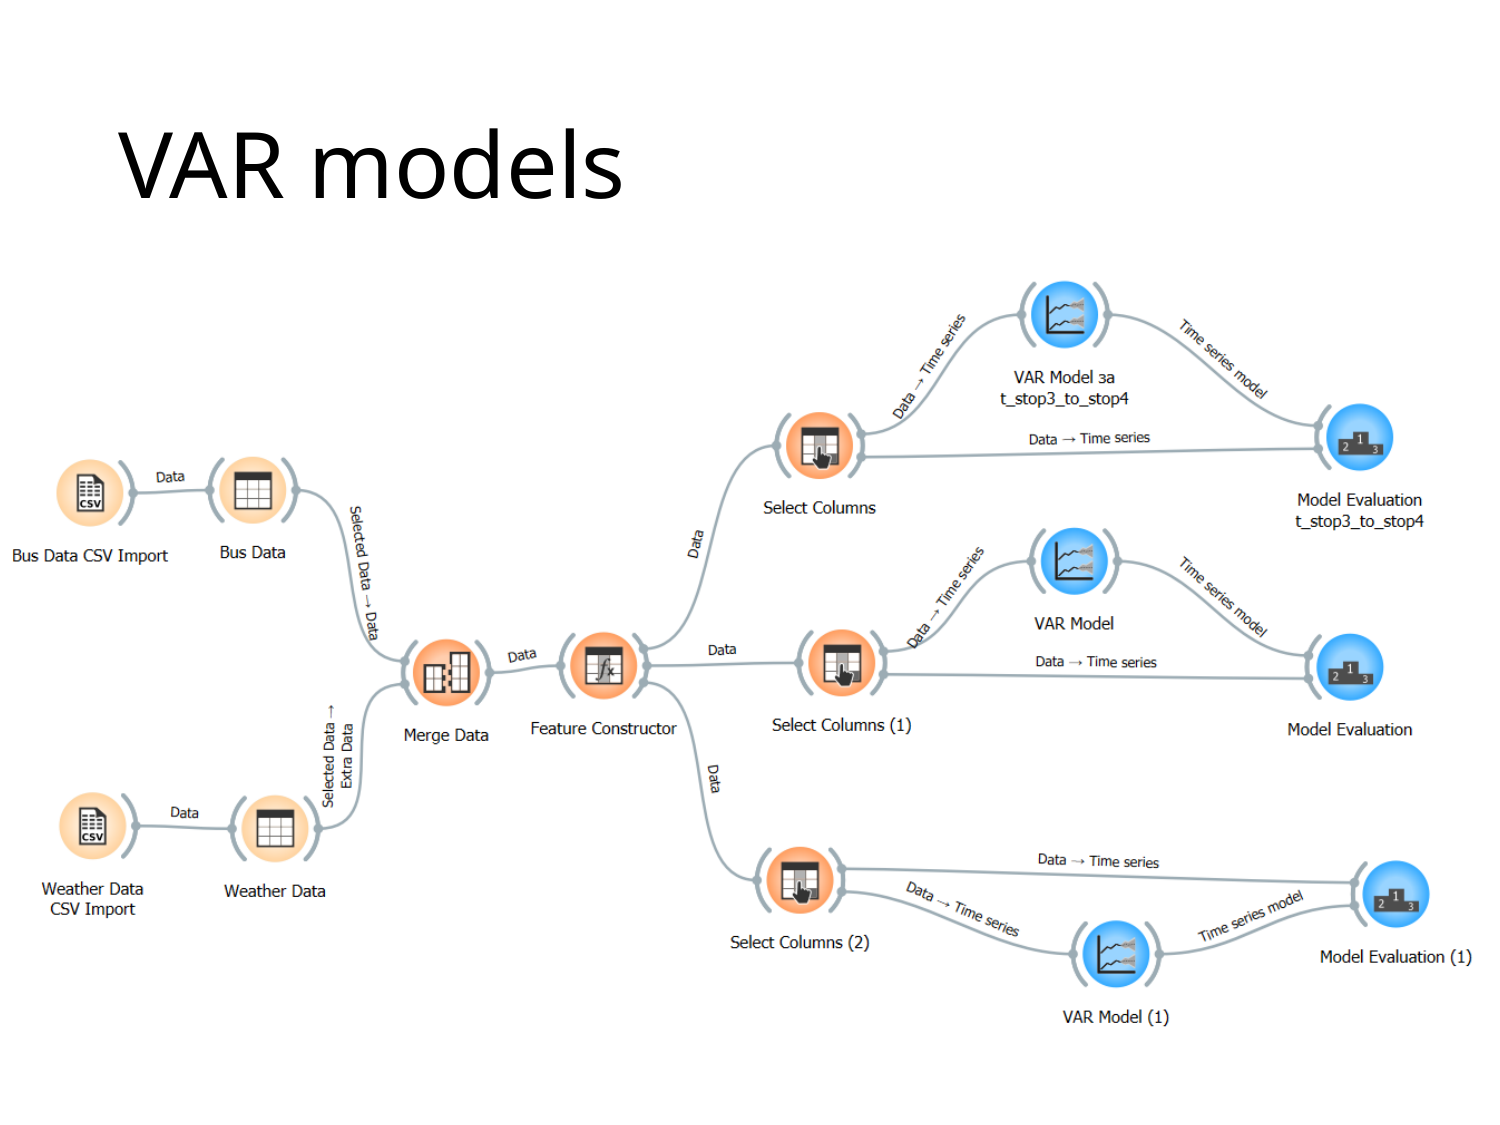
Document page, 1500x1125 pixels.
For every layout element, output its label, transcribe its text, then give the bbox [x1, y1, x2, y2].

title VAR models [103, 59, 1397, 235]
picture [12, 235, 1488, 1043]
